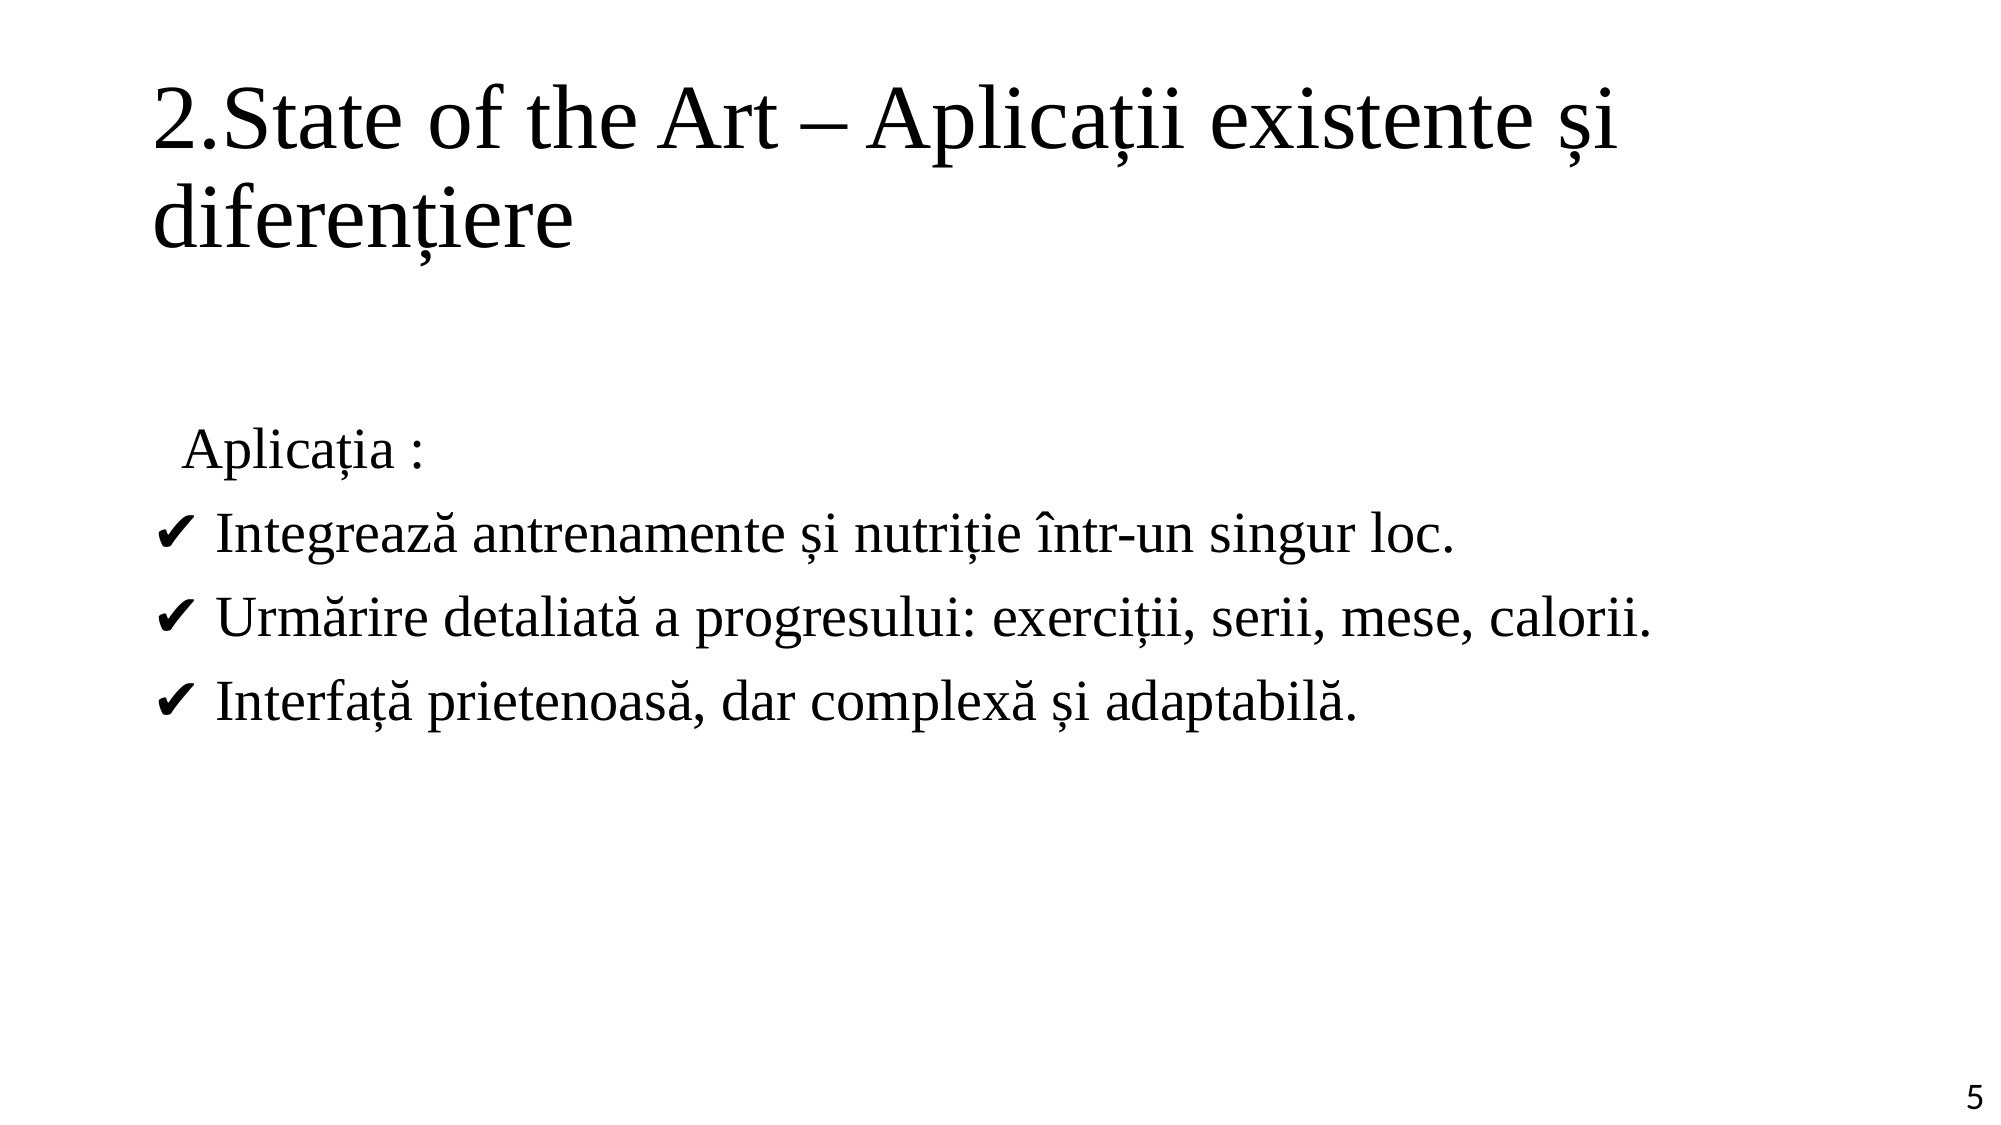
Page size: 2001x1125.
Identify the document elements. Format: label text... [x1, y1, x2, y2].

title 2.State of the Art – Aplicații existente și diferențiere [137, 59, 1863, 278]
text_box 5 [1950, 1064, 2000, 1125]
list Aplicația : ✔️ Integrează antrenamente și nutriție într-un singur loc. ✔️ Urmărire detaliată a progresului: exerciții, serii, mese, calorii. ✔️ Interfață prietenoasă, dar complexă și adaptabilă. [137, 411, 1863, 1125]
